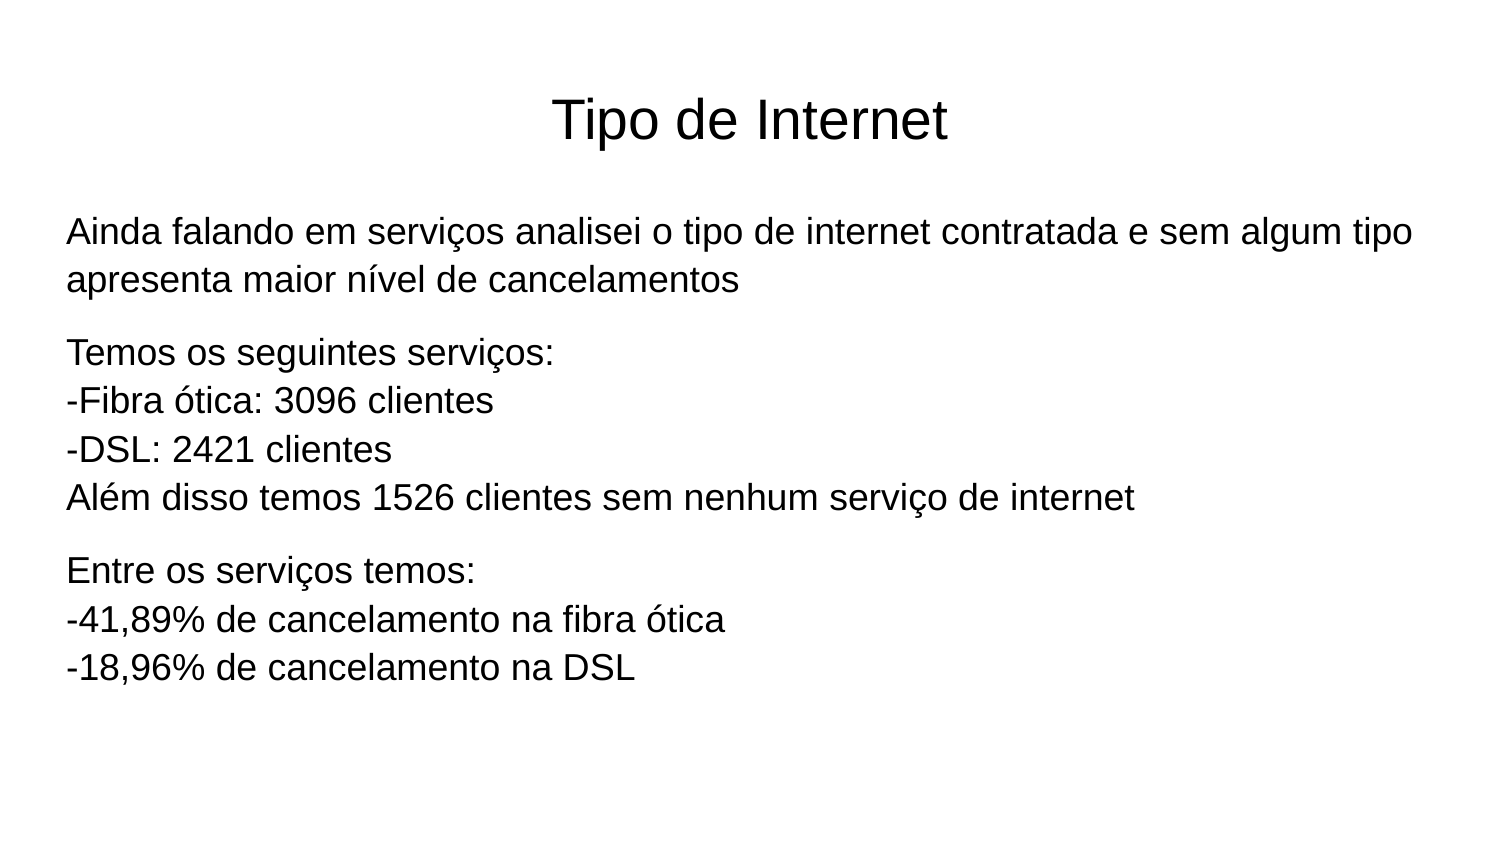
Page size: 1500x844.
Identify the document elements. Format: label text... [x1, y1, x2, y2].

title Tipo de Internet [51, 72, 1449, 167]
list Ainda falando em serviços analisei o tipo de internet contratada e sem algum tipo apresenta maior nível de cancelamentos Temos os seguintes serviços: -Fibra ótica: 3096 clientes -DSL: 2421 clientes Além disso temos 1526 clientes sem nenhum serviço de internet Entre os serviços temos: -41,89% de cancelamento na fibra ótica -18,96% de cancelamento na DSL [51, 189, 1449, 750]
